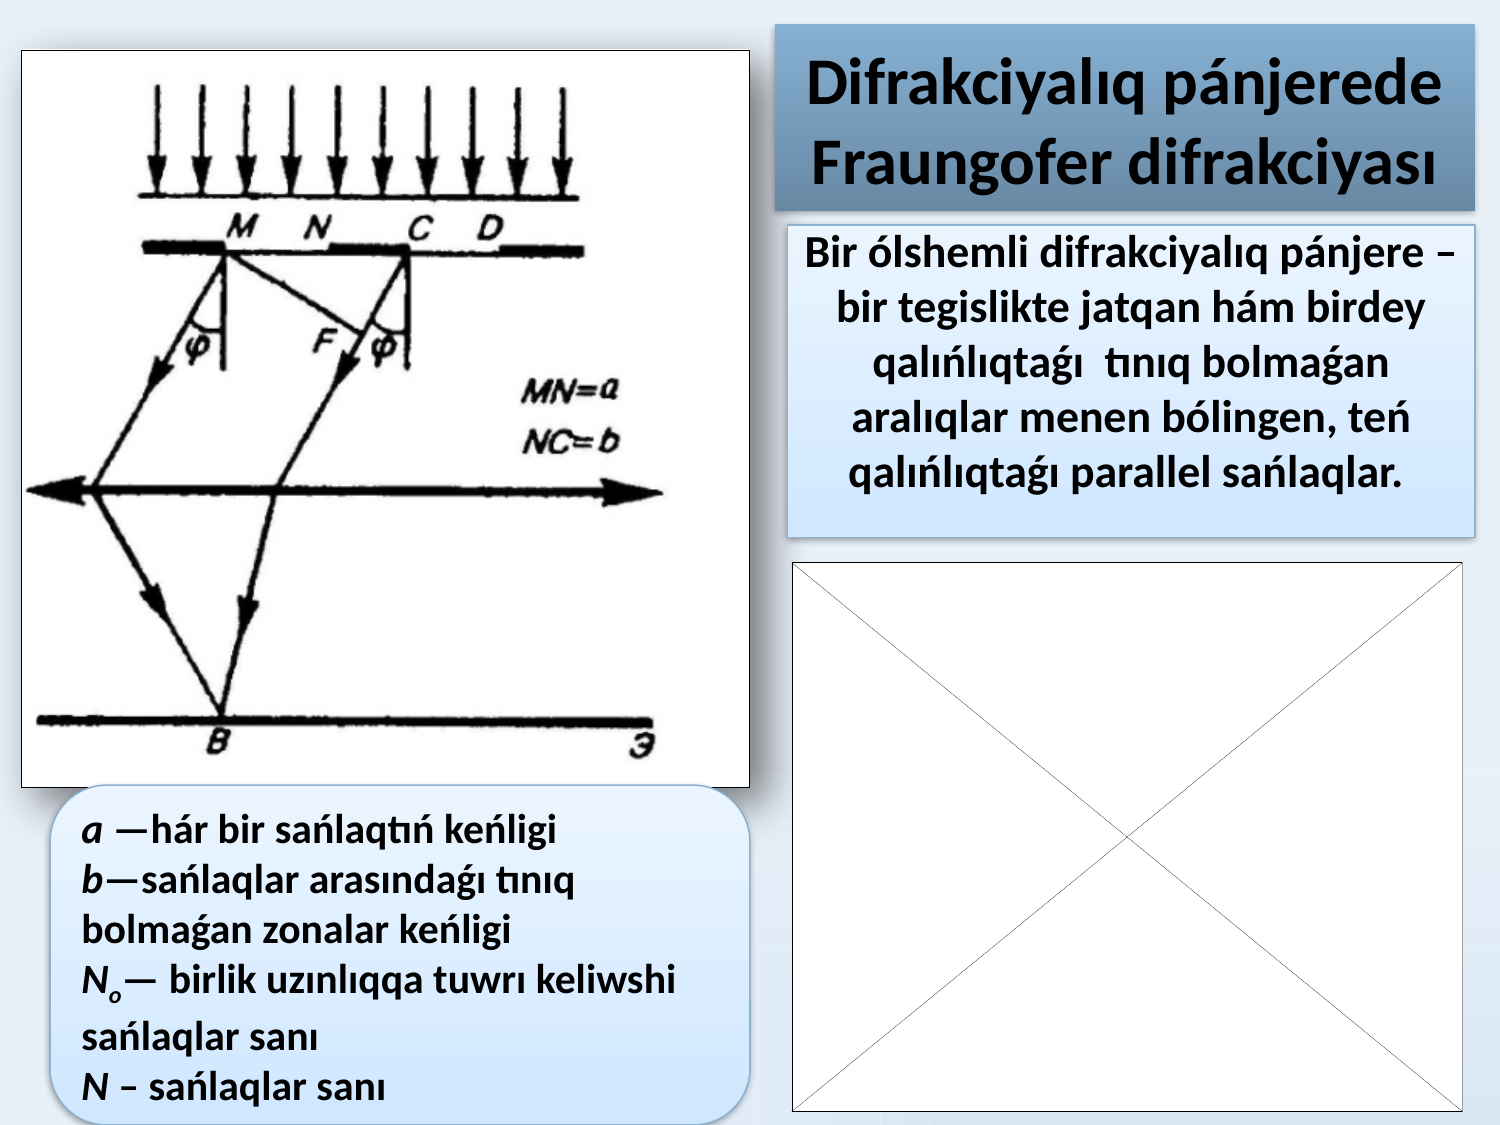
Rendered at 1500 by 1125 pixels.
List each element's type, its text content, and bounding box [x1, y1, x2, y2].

text_box a —hár bir sańlaqtıń keńligi b—sańlaqlar arasındaǵı tınıq bolmaǵan zonalar keńligi No— birlik uzınlıqqa tuwrı keliwshi sańlaqlar sanı N – sańlaqlar sanı [49, 796, 751, 1125]
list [21, 49, 751, 788]
text_box Bir ólshemli difrakciyalıq pánjere – bir tegislikte jatqan hám birdey qalıńlıqtaǵı tınıq bolmaǵan aralıqlar menen bólingen, teń qalıńlıqtaǵı parallel sańlaqlar. [787, 224, 1476, 538]
text_box Difrakciyalıq pánjerede Fraungofer difrakciyası [774, 24, 1475, 211]
